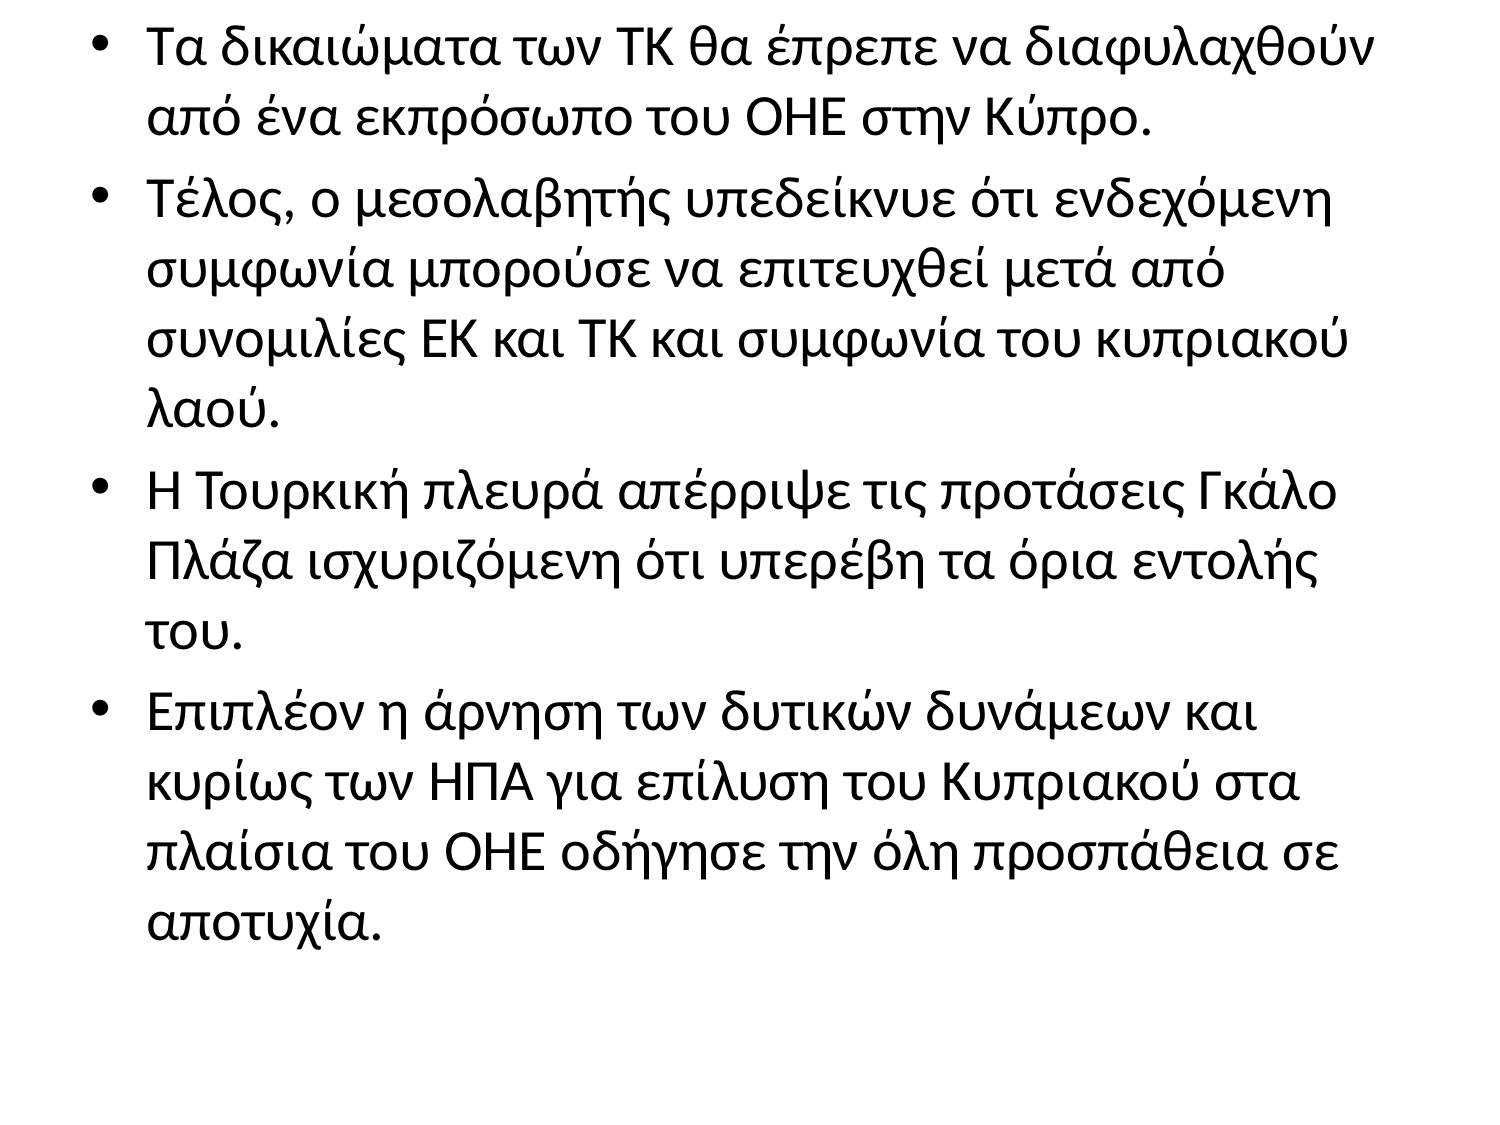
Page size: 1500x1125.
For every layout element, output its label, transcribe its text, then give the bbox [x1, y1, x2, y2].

list Τα δικαιώματα των ΤΚ θα έπρεπε να διαφυλαχθούν από ένα εκπρόσωπο του ΟΗΕ στην Κύπρο. Τέλος, ο μεσολαβητής υπεδείκνυε ότι ενδεχόμενη συμφωνία μπορούσε να επιτευχθεί μετά από συνομιλίες ΕΚ και ΤΚ και συμφωνία του κυπριακού λαού. Η Τουρκική πλευρά απέρριψε τις προτάσεις Γκάλο Πλάζα ισχυριζόμενη ότι υπερέβη τα όρια εντολής του. Επιπλέον η άρνηση των δυτικών δυνάμεων και κυρίως των ΗΠΑ για επίλυση του Κυπριακού στα πλαίσια του ΟΗΕ οδήγησε την όλη προσπάθεια σε αποτυχία. [75, 0, 1425, 1100]
